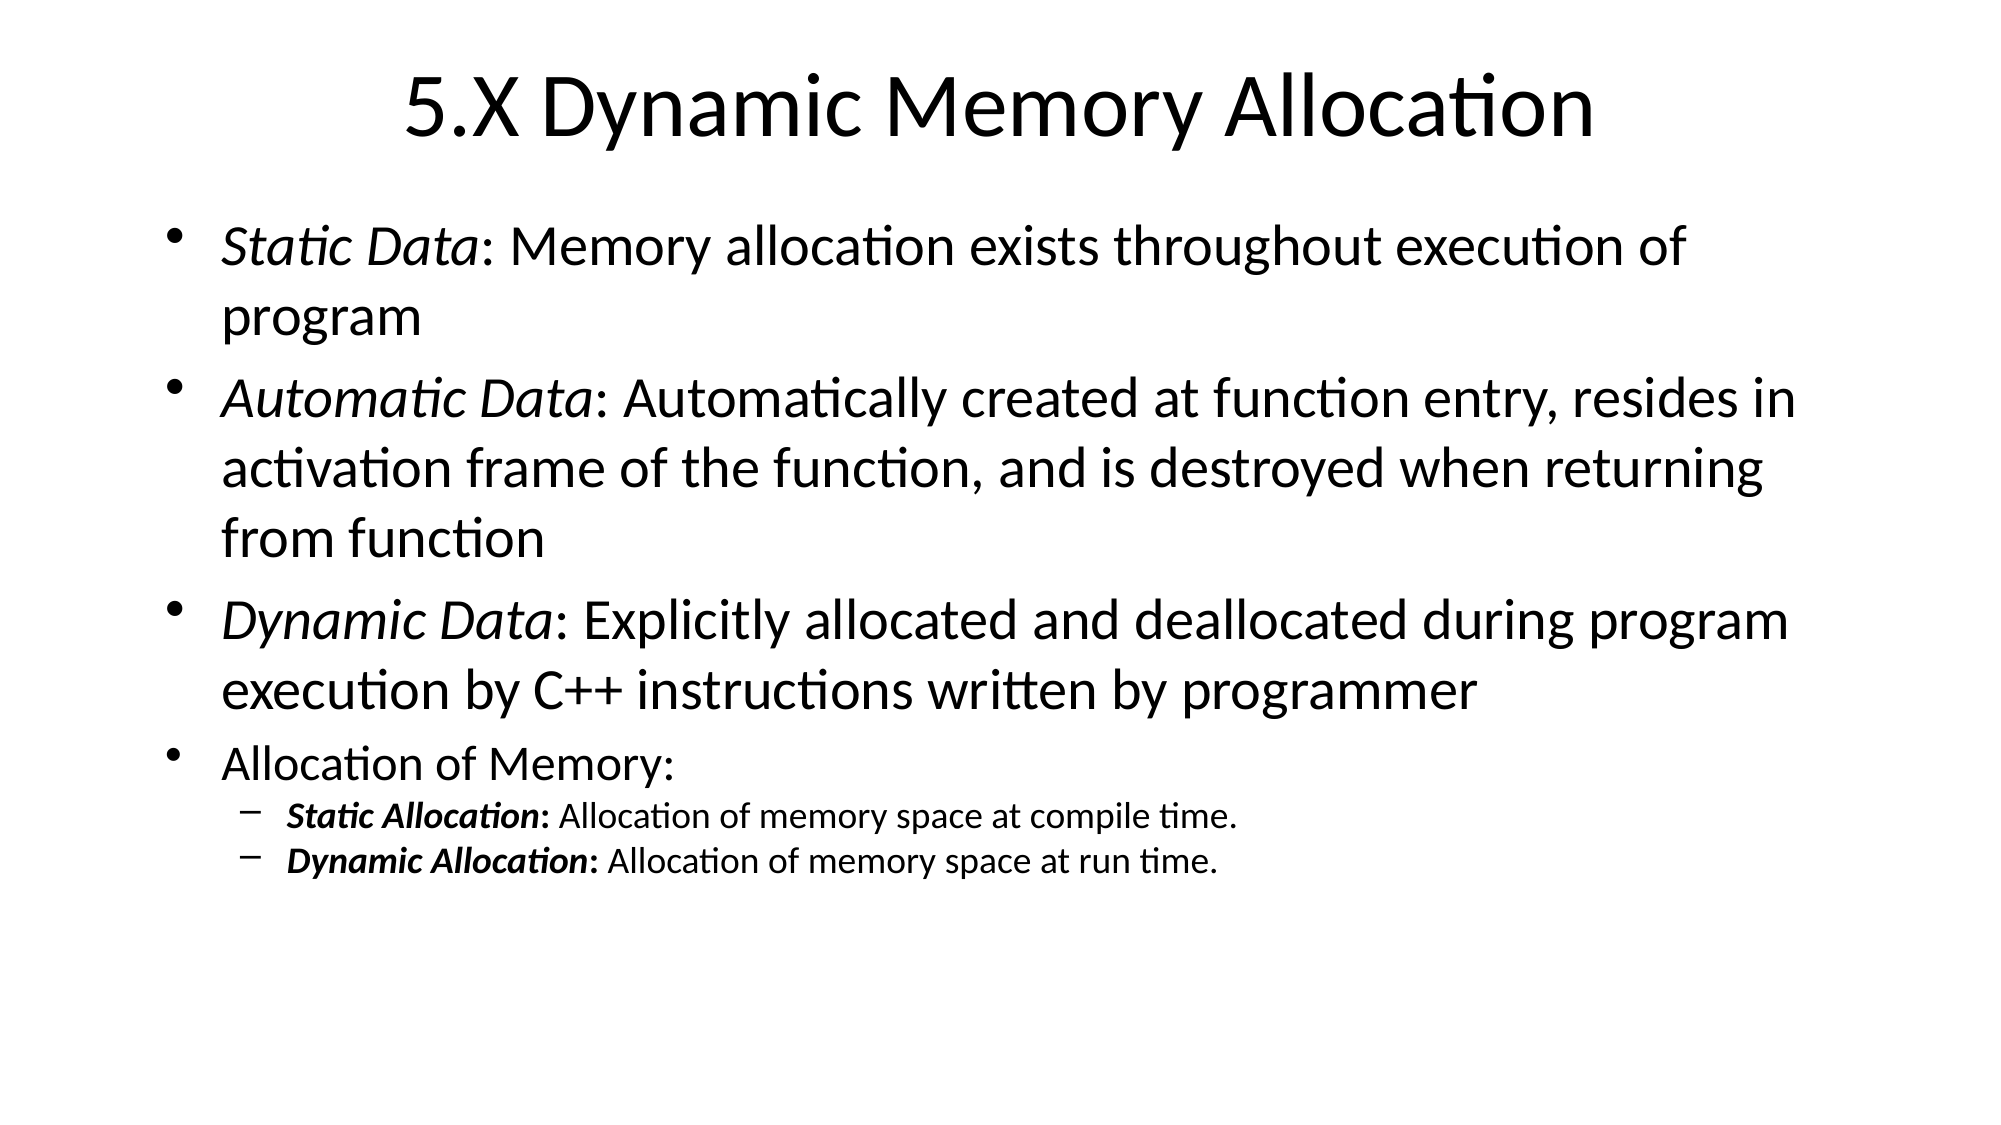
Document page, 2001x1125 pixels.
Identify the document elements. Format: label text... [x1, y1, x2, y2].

list Static Data: Memory allocation exists throughout execution of program Automatic Data: Automatically created at function entry, resides in activation frame of the function, and is destroyed when returning from function Dynamic Data: Explicitly allocated and deallocated during program execution by C++ instructions written by programmer Allocation of Memory: Static Allocation: Allocation of memory space at compile time. Dynamic Allocation: Allocation of memory space at run time. [150, 200, 1850, 1063]
title 5.X Dynamic Memory Allocation [150, 12, 1850, 188]
